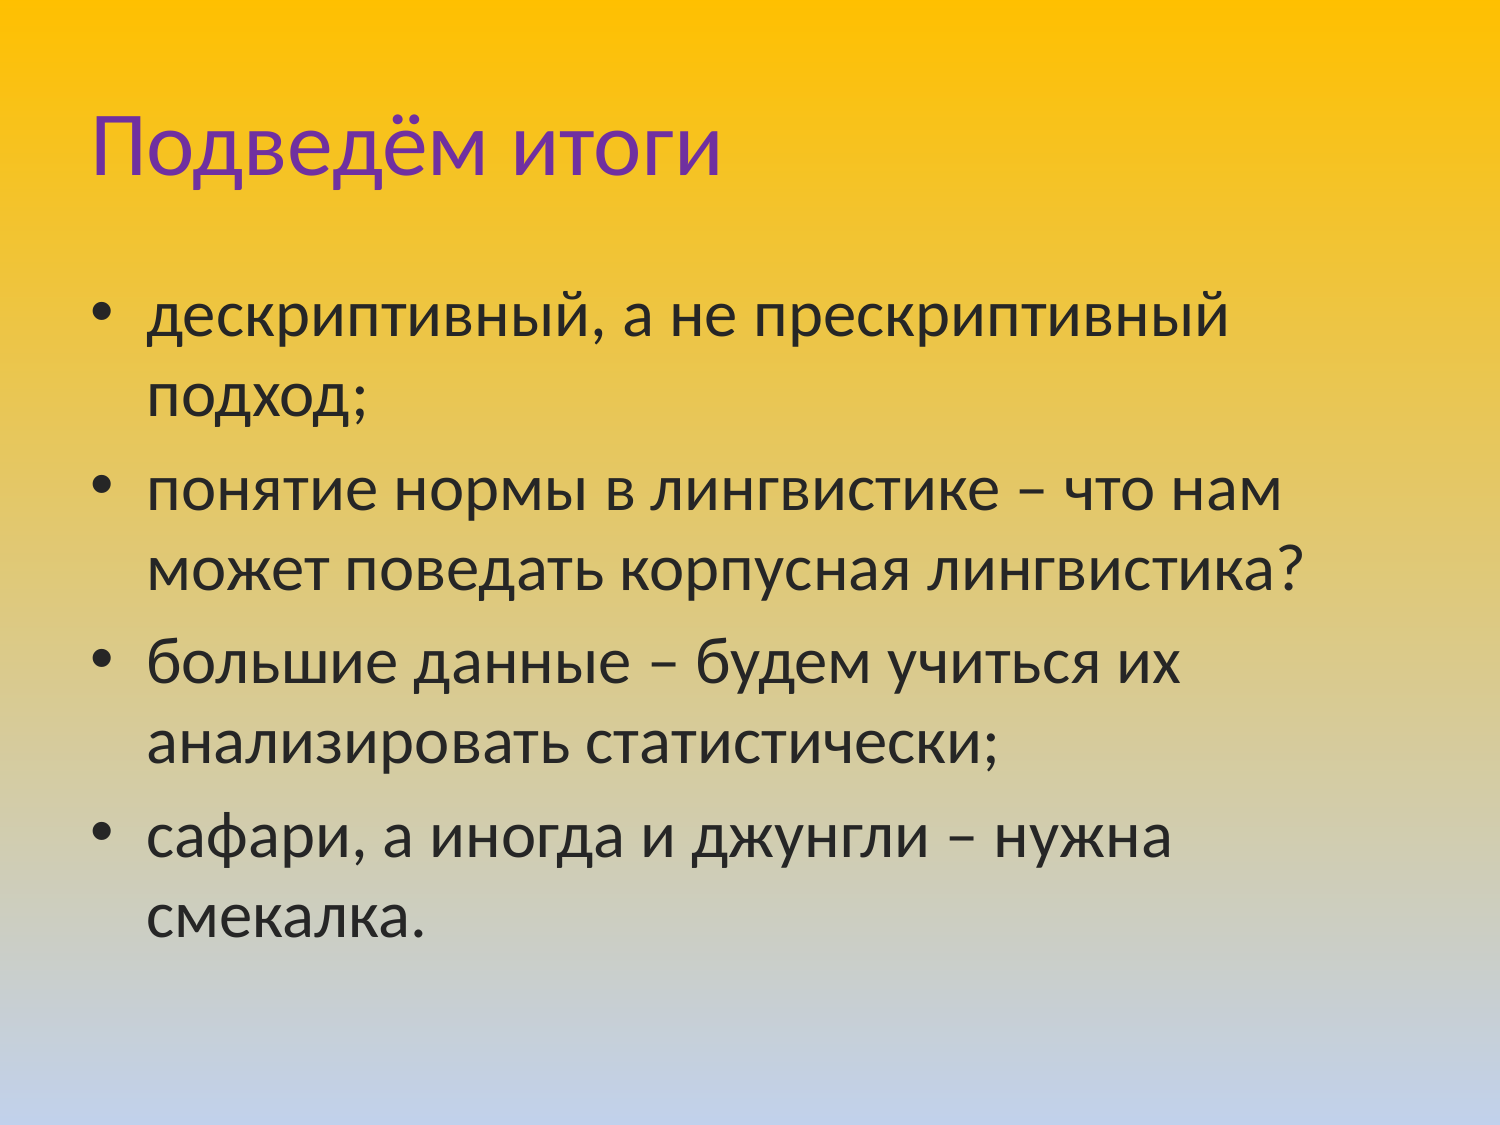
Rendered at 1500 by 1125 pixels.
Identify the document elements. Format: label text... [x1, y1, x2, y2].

title Подведём итоги [75, 45, 1425, 233]
list дескриптивный, а не прескриптивный подход; понятие нормы в лингвистике – что нам может поведать корпусная лингвистика? большие данные – будем учиться их анализировать статистически; сафари, а иногда и джунгли – нужна смекалка. [75, 262, 1425, 1005]
